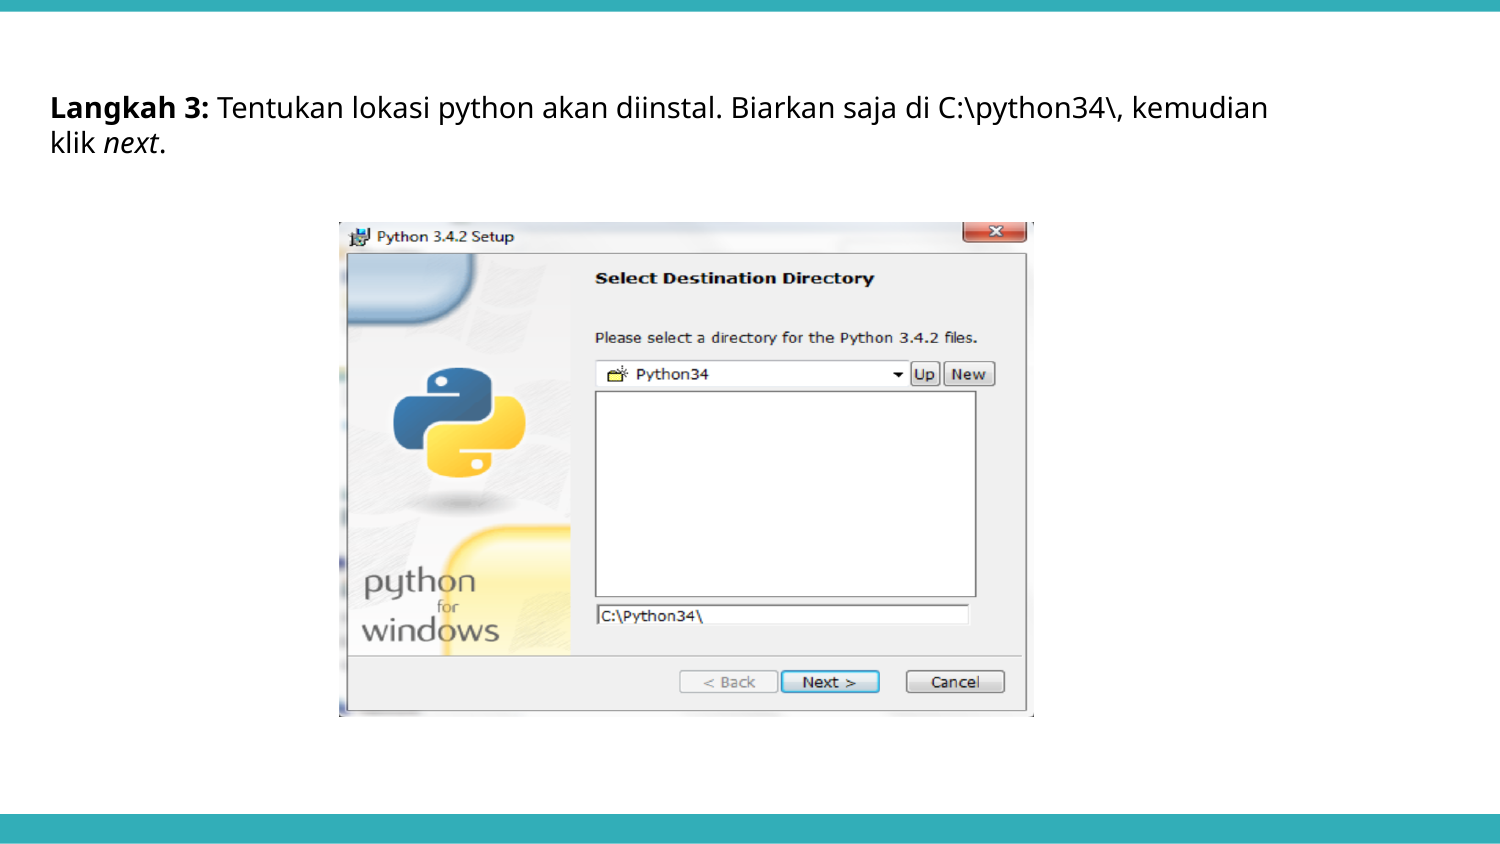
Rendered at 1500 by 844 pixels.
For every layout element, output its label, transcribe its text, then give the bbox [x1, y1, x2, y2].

picture [339, 222, 1035, 718]
text_box Langkah 3: Tentukan lokasi python akan diinstal. Biarkan saja di C:\python34\, kemudian klik next. [35, 46, 1360, 167]
